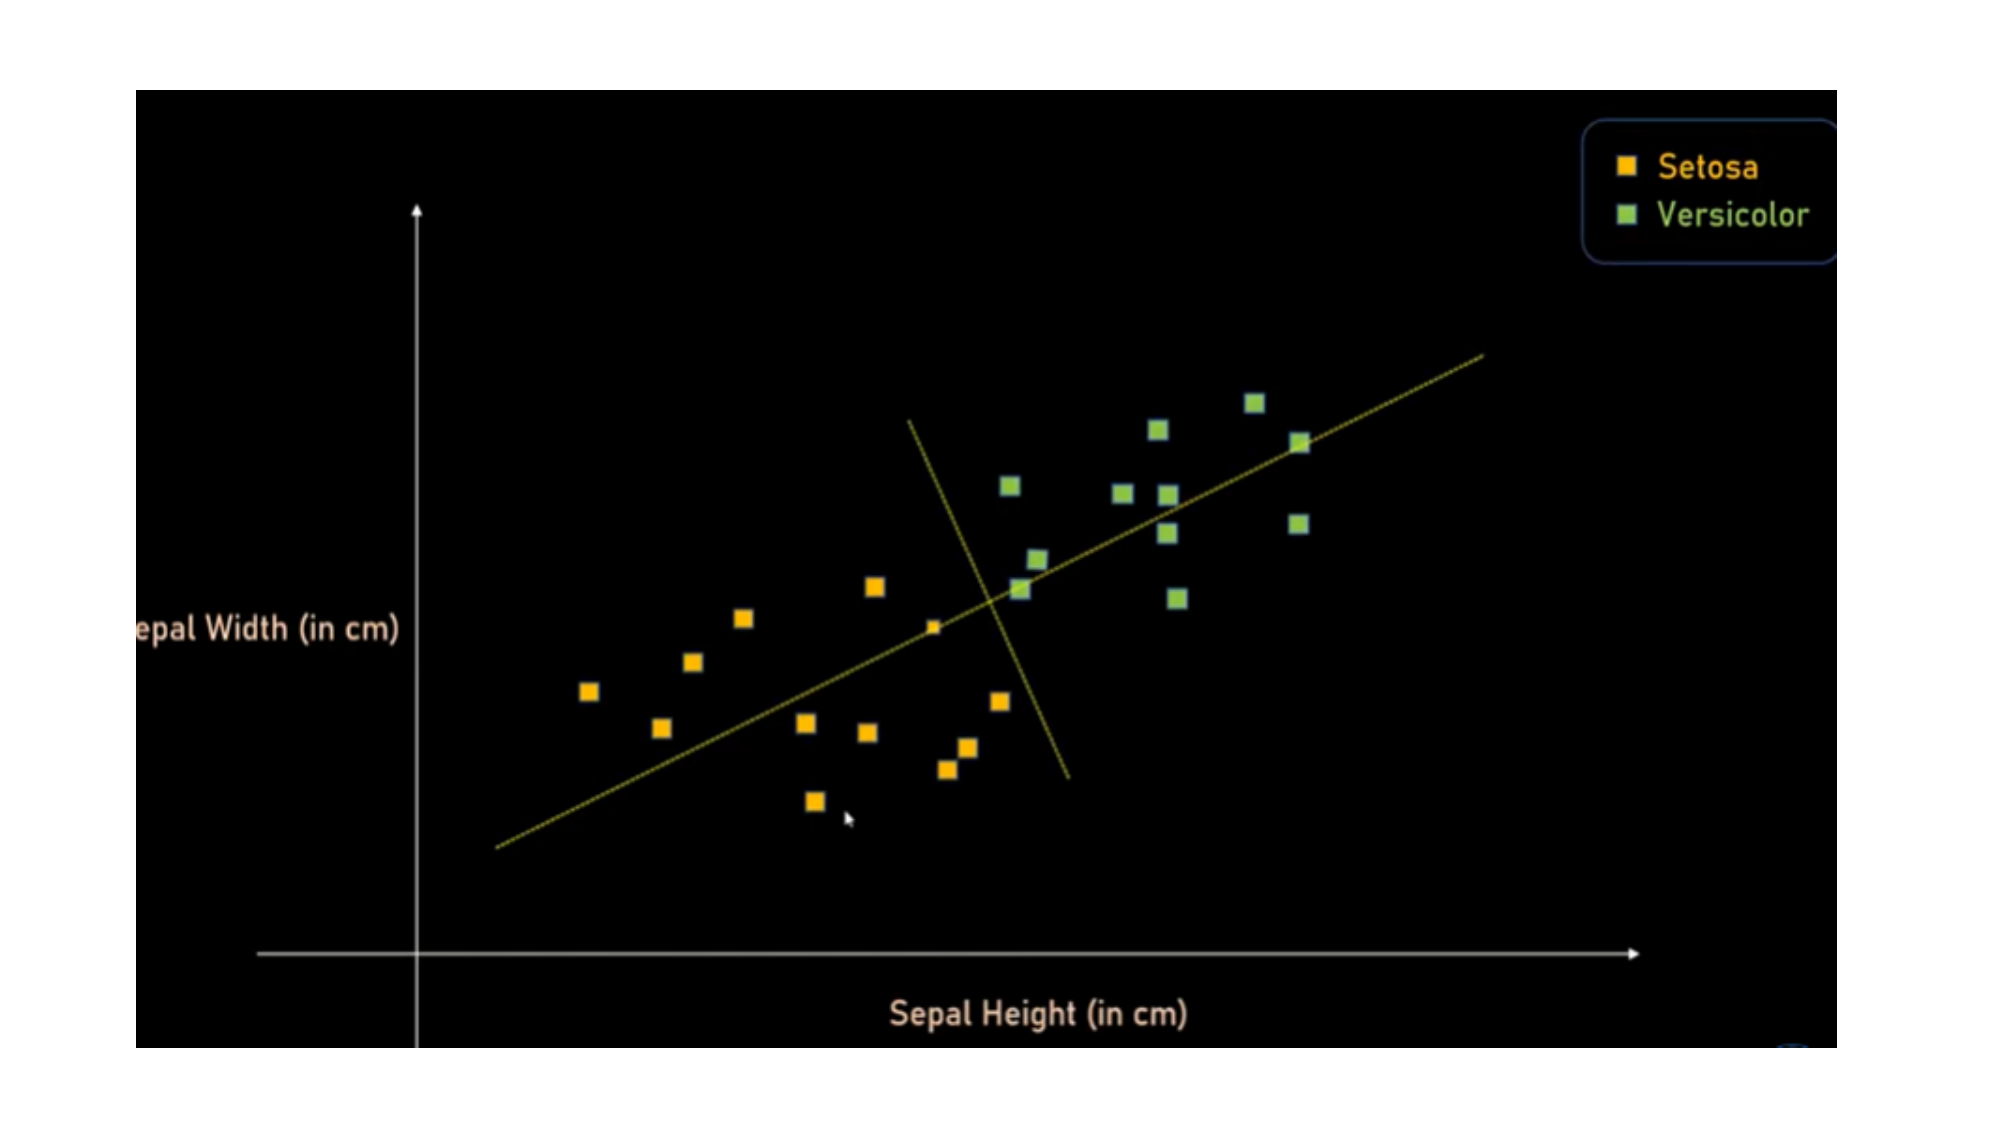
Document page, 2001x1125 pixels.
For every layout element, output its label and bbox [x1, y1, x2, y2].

picture [136, 90, 1837, 1048]
